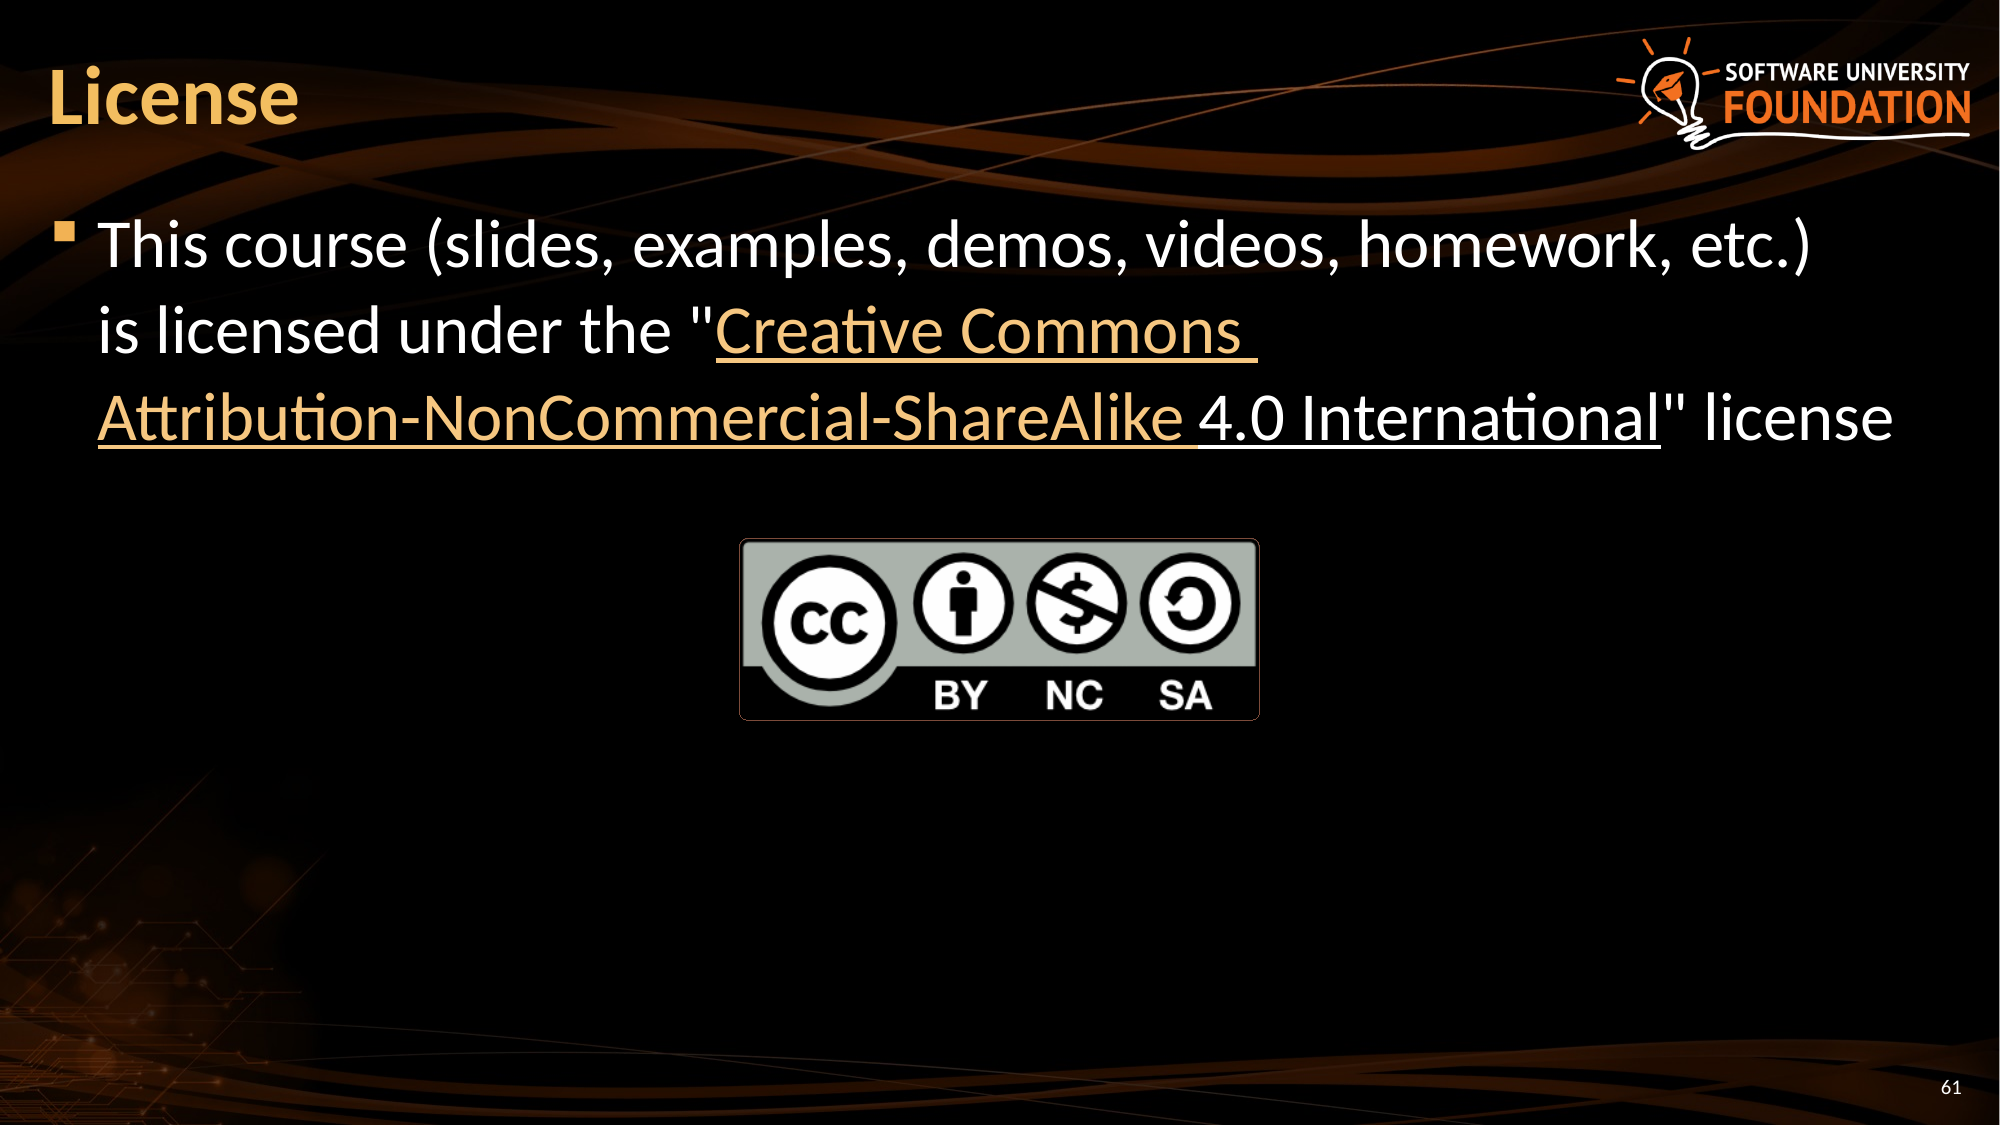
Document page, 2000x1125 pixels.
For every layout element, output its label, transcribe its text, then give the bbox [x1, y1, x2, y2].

picture [0, 0, 2000, 1125]
list This course (slides, examples, demos, videos, homework, etc.) is licensed under the "Creative Commons Attribution-NonCommercial-ShareAlike 4.0 International" license [31, 188, 1968, 484]
slide_number 61 [1897, 1070, 1968, 1103]
title License [30, 6, 1602, 189]
